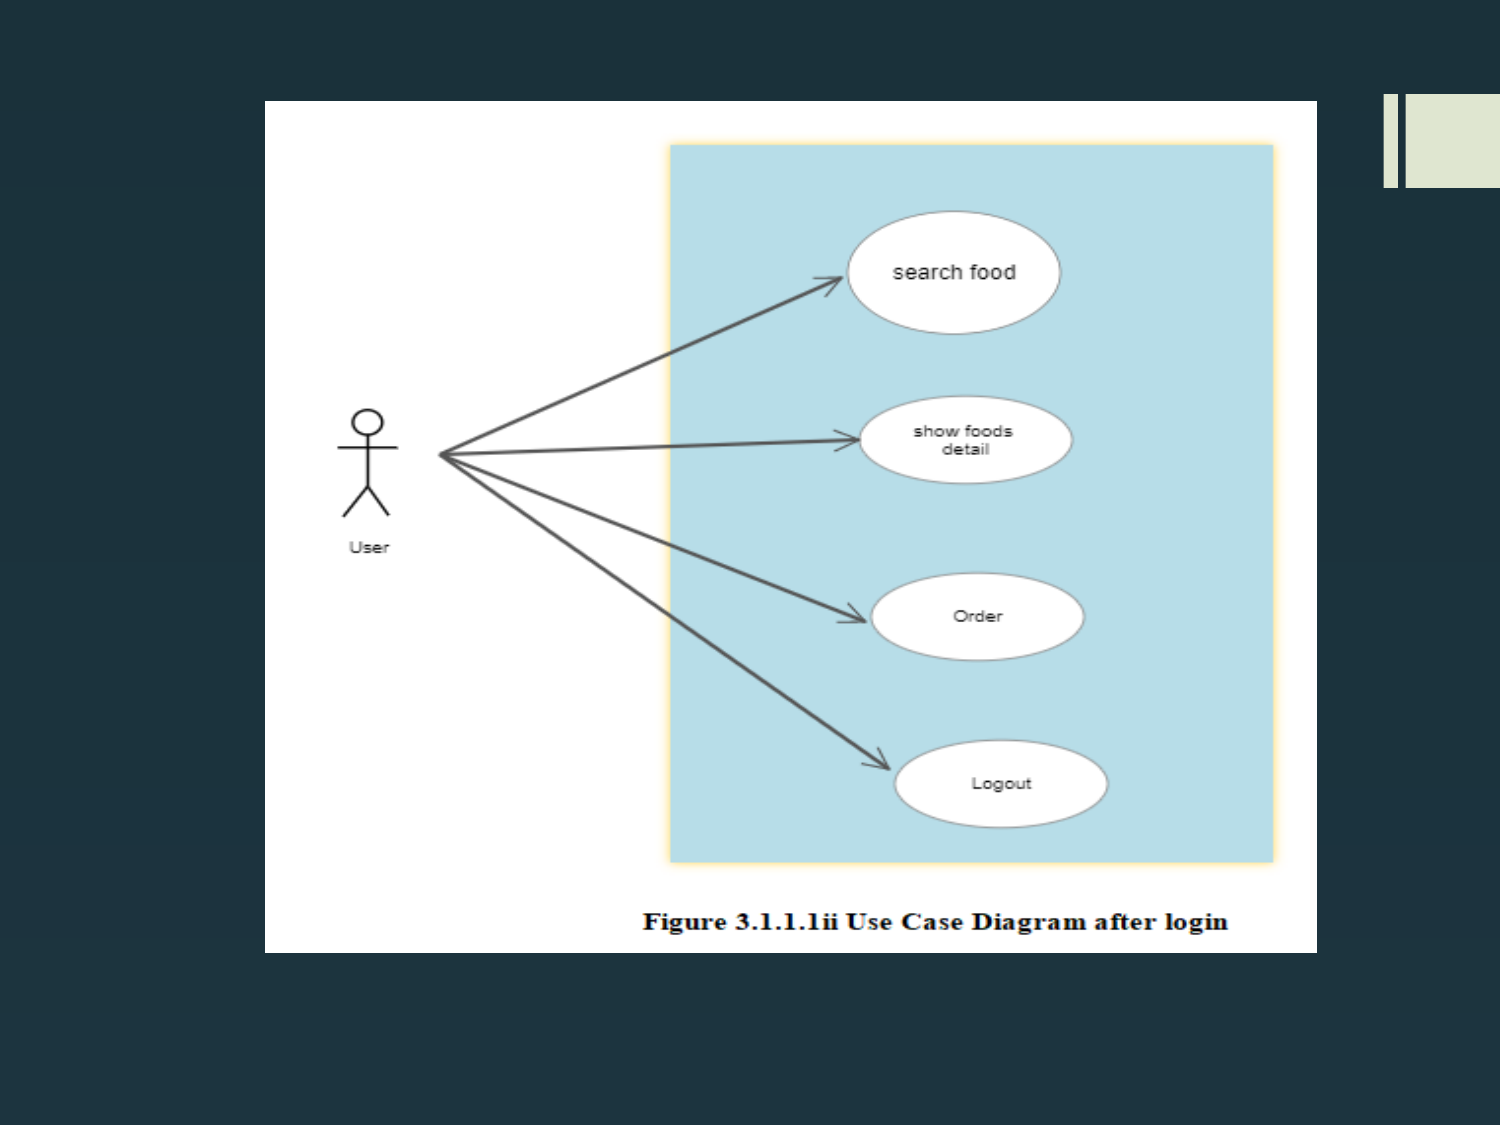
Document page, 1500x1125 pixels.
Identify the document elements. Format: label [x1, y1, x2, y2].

list [265, 101, 1318, 954]
